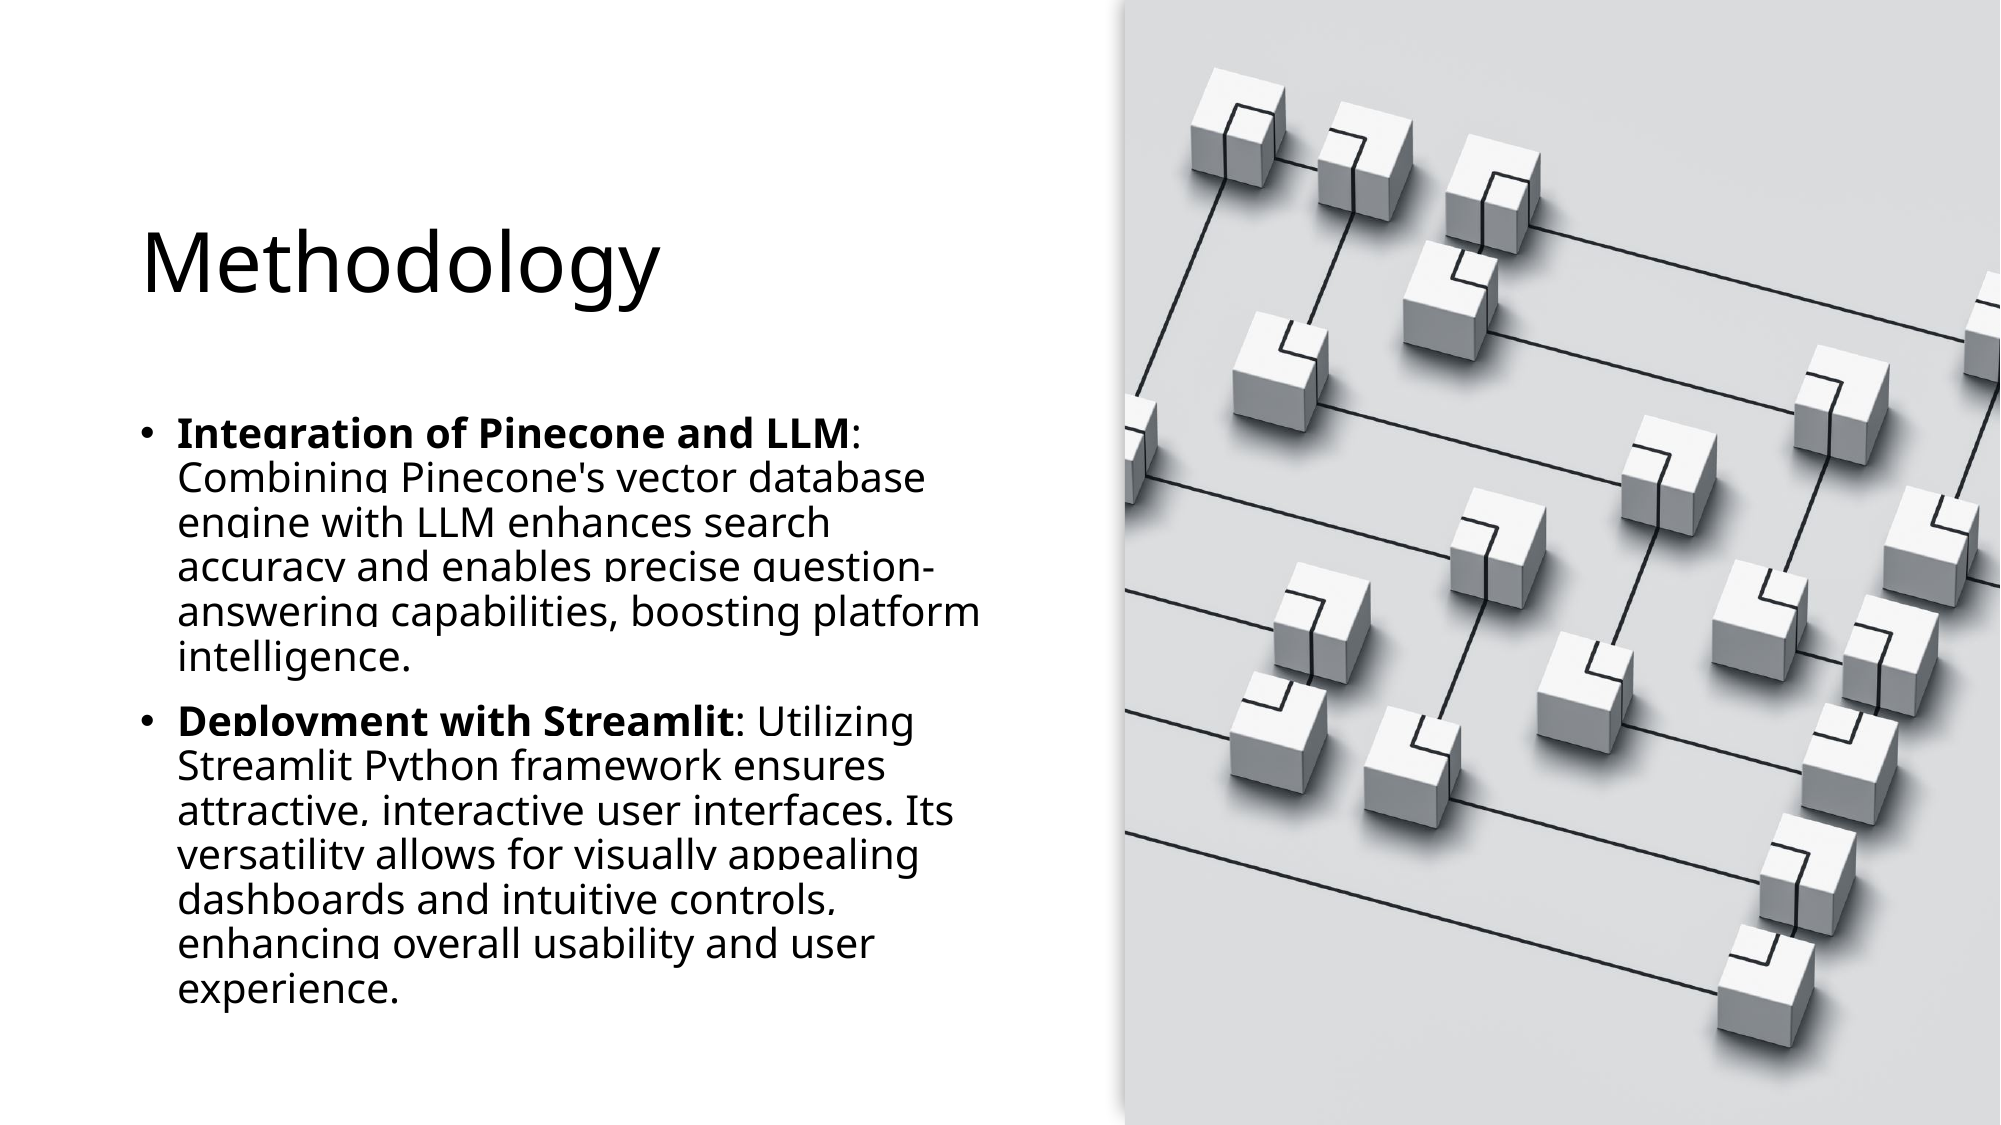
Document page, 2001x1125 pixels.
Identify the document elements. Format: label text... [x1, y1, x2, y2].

text_box [0, 0, 1124, 1125]
title Methodology [124, 125, 1000, 405]
picture [1124, 0, 2000, 1125]
list Integration of Pinecone and LLM: Combining Pinecone's vector database engine with LLM enhances search accuracy and enables precise question-answering capabilities, boosting platform intelligence. Deployment with Streamlit: Utilizing Streamlit Python framework ensures attractive, interactive user interfaces. Its versatility allows for visually appealing dashboards and intuitive controls, enhancing overall usability and user experience. [124, 405, 1000, 1024]
